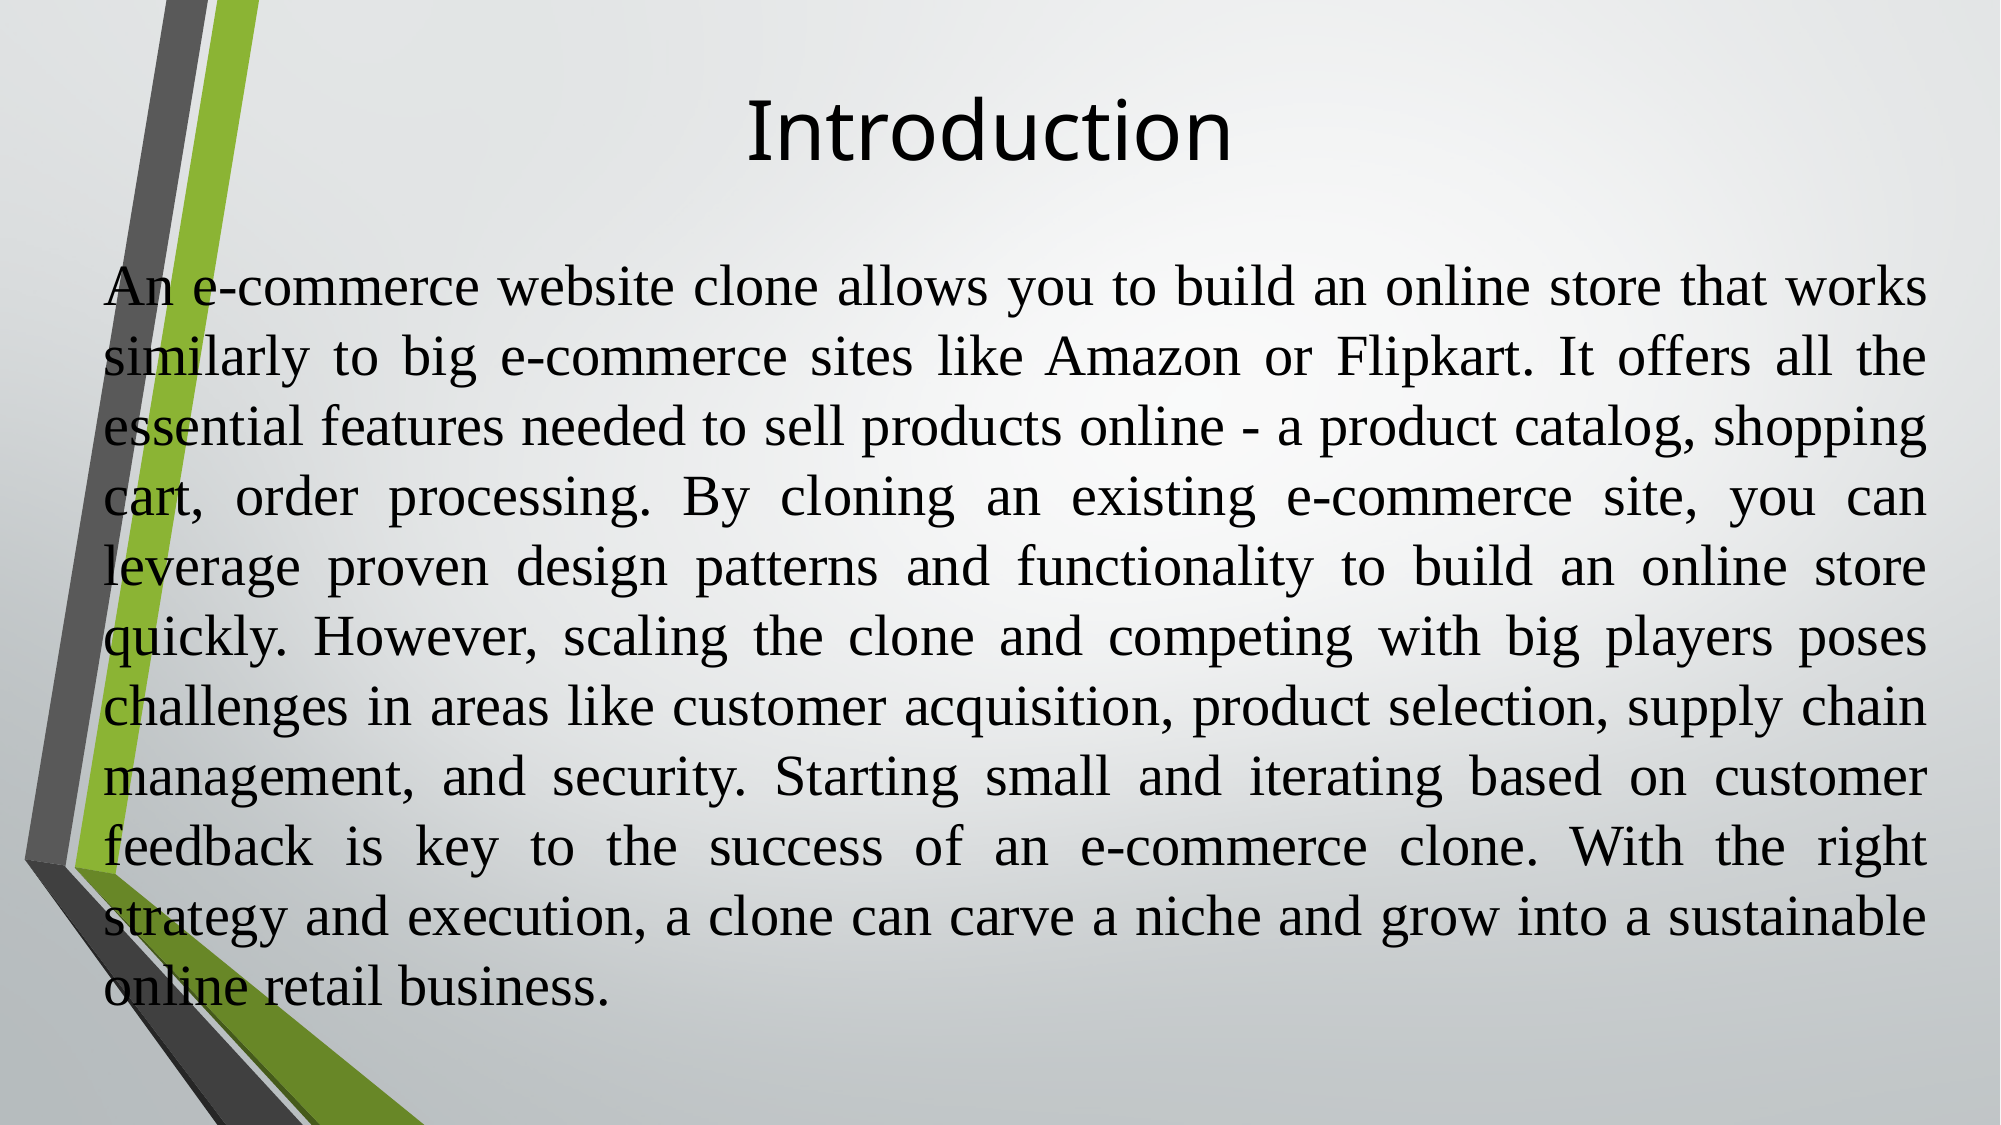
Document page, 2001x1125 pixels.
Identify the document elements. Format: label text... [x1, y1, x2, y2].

text_box An e-commerce website clone allows you to build an online store that works similarly to big e-commerce sites like Amazon or Flipkart. It offers all the essential features needed to sell products online - a product catalog, shopping cart, order processing. By cloning an existing e-commerce site, you can leverage proven design patterns and functionality to build an online store quickly. However, scaling the clone and competing with big players poses challenges in areas like customer acquisition, product selection, supply chain management, and security. Starting small and iterating based on customer feedback is key to the success of an e-commerce clone. With the right strategy and execution, a clone can carve a niche and grow into a sustainable online retail business. [88, 239, 1944, 1025]
title Introduction [168, 62, 1813, 193]
